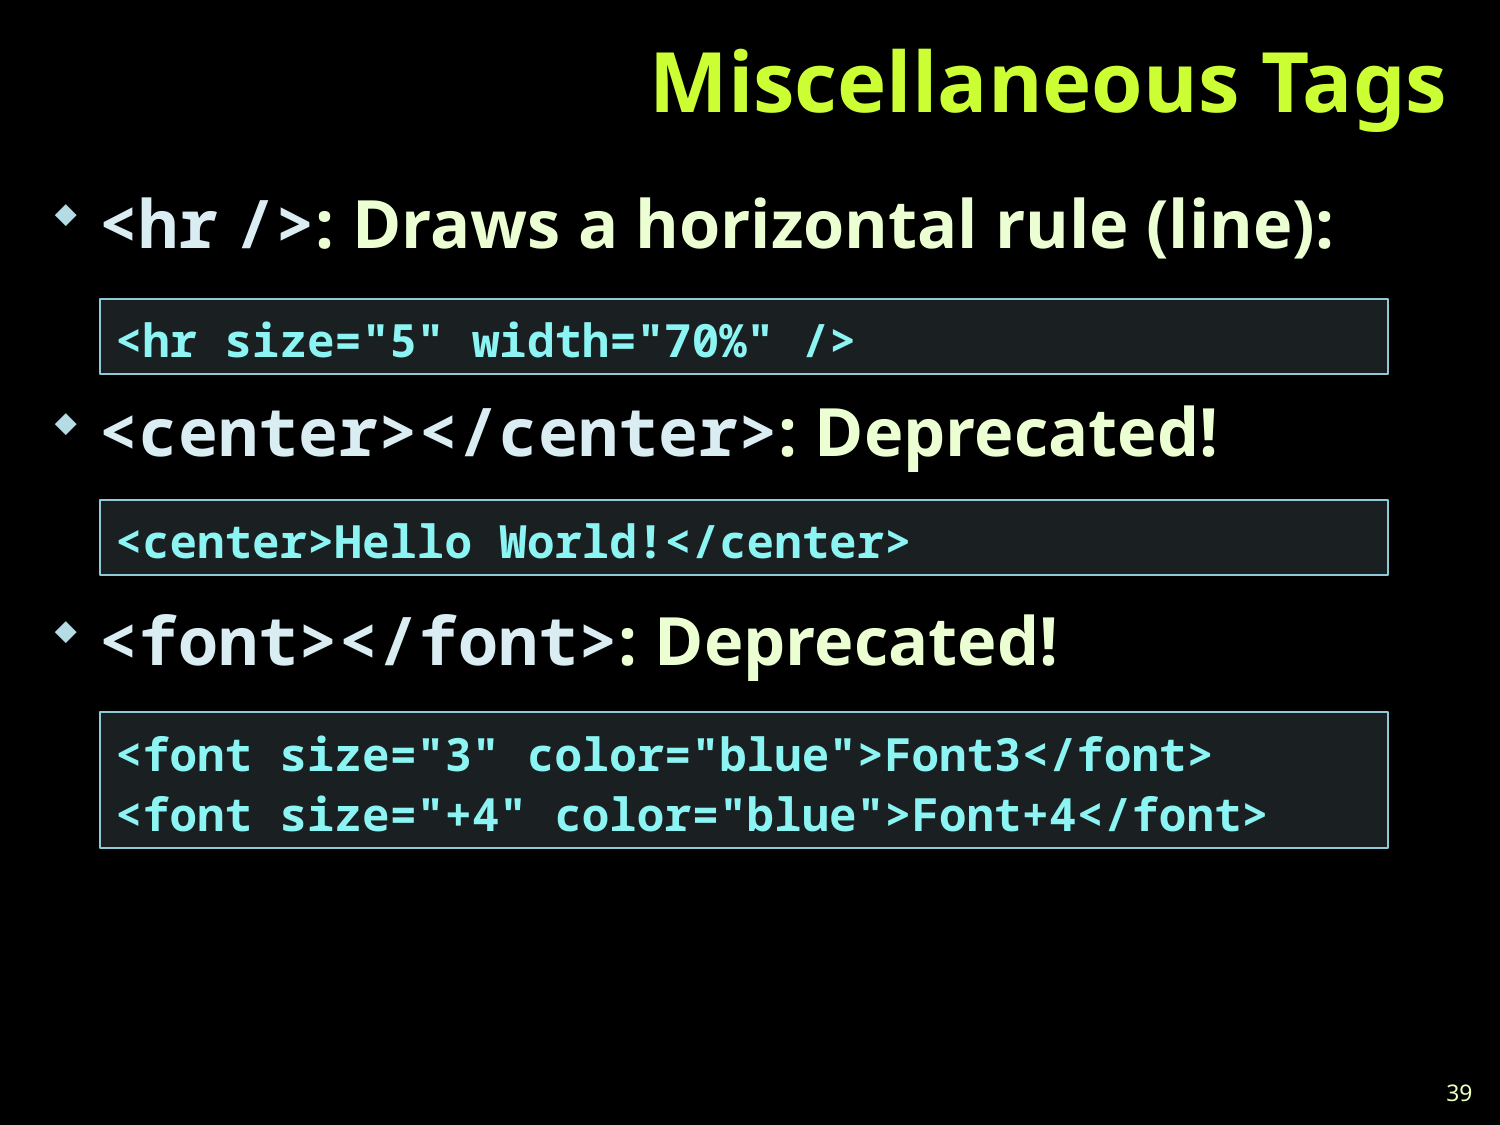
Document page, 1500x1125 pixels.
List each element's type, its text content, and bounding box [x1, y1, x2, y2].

text_box <font size="3" color="blue">Font3</font> <font size="+4" color="blue">Font+4</font> [99, 712, 1389, 849]
text_box <center>Hello World!</center> [99, 499, 1389, 576]
list <hr />: Draws a horizontal rule (line): <center></center>: Deprecated! <font></font>: Deprecated! [37, 174, 1463, 1100]
text_box <hr size="5" width="70%" /> [99, 298, 1389, 374]
slide_number 39 [1412, 1074, 1488, 1113]
title Miscellaneous Tags [300, 12, 1463, 163]
